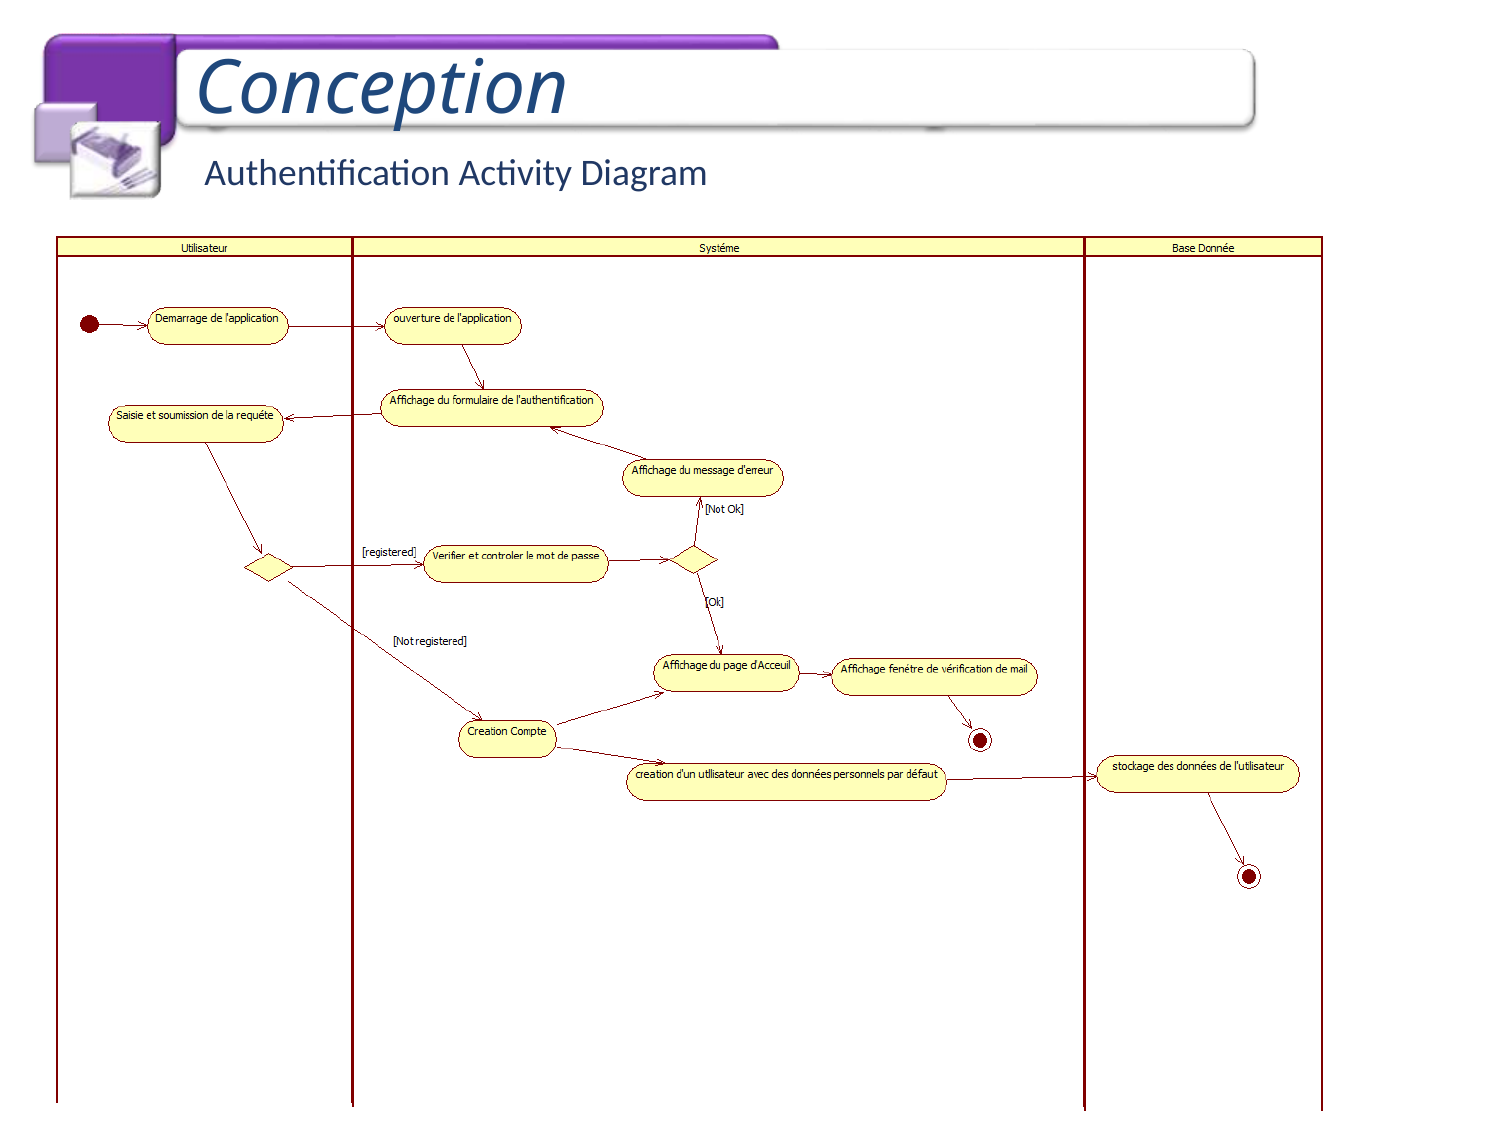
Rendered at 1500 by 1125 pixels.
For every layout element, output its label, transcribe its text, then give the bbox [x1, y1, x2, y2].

title Conception [192, 0, 1191, 178]
text_box [37, 31, 183, 158]
picture [37, 217, 1362, 1125]
text_box [27, 99, 104, 172]
text_box [765, 17, 1262, 190]
text_box Authentification Activity Diagram [189, 140, 765, 201]
text_box [142, 17, 192, 190]
text_box [69, 121, 162, 200]
